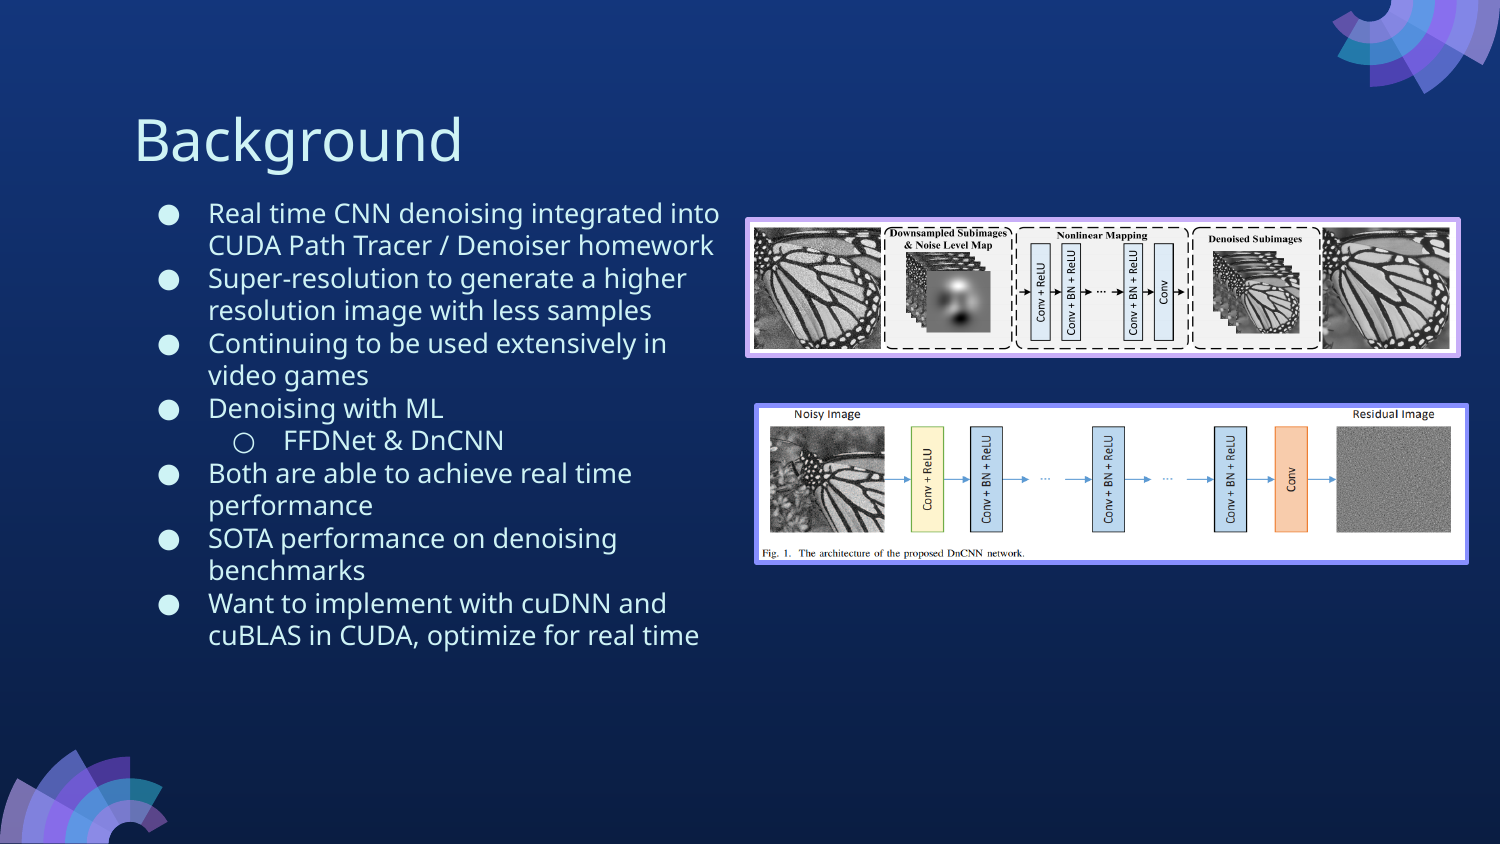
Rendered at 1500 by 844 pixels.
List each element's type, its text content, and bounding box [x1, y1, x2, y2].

title Background [118, 88, 1382, 183]
picture [749, 221, 1457, 354]
list Real time CNN denoising integrated into CUDA Path Tracer / Denoiser homework Super-resolution to generate a higher resolution image with less samples Continuing to be used extensively in video games Denoising with ML FFDNet & DnCNN Both are able to achieve real time performance SOTA performance on denoising benchmarks Want to implement with cuDNN and cuBLAS in CUDA, optimize for real time [118, 181, 750, 697]
picture [758, 407, 1465, 561]
